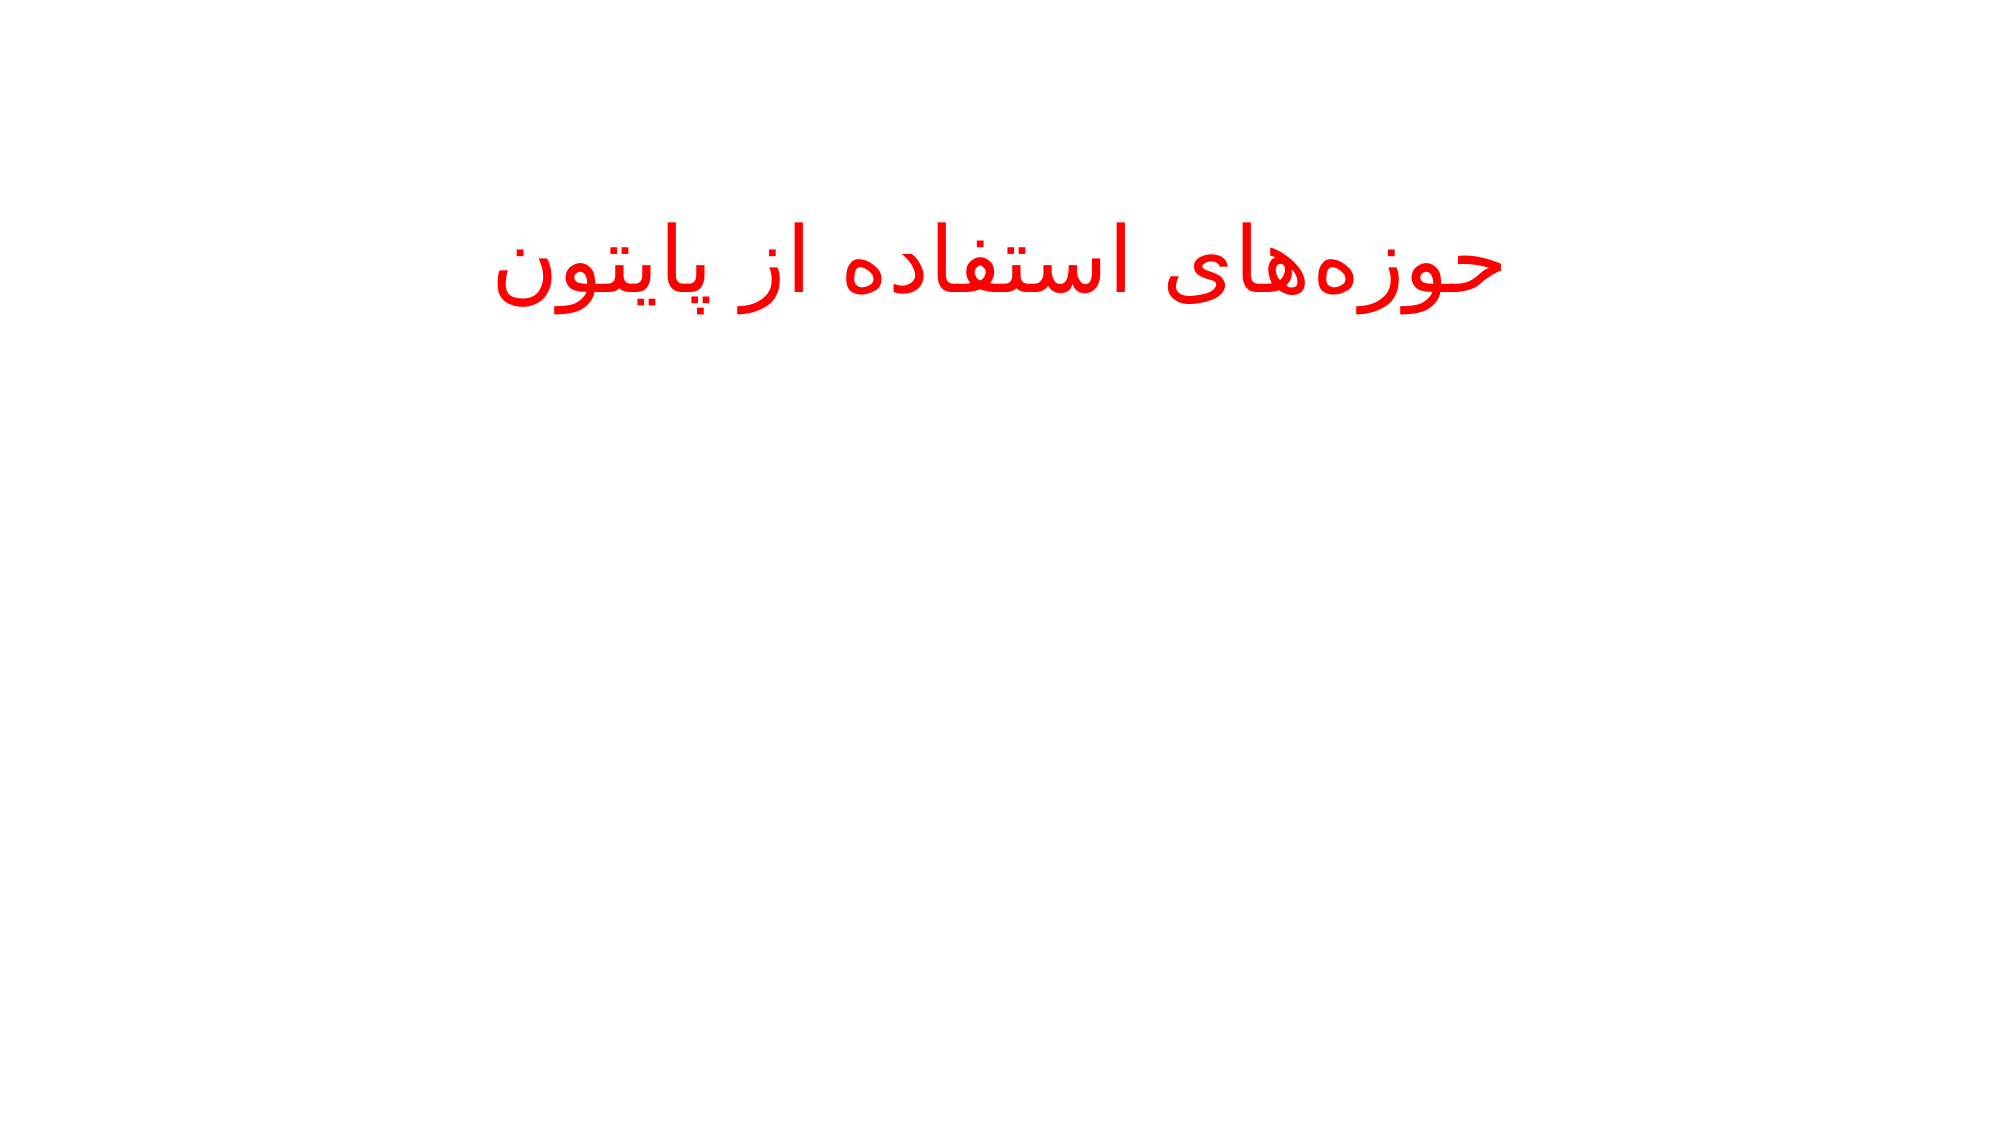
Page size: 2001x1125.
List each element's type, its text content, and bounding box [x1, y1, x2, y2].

text_box حوزه‌های استفاده از پایتون [249, 131, 1750, 320]
